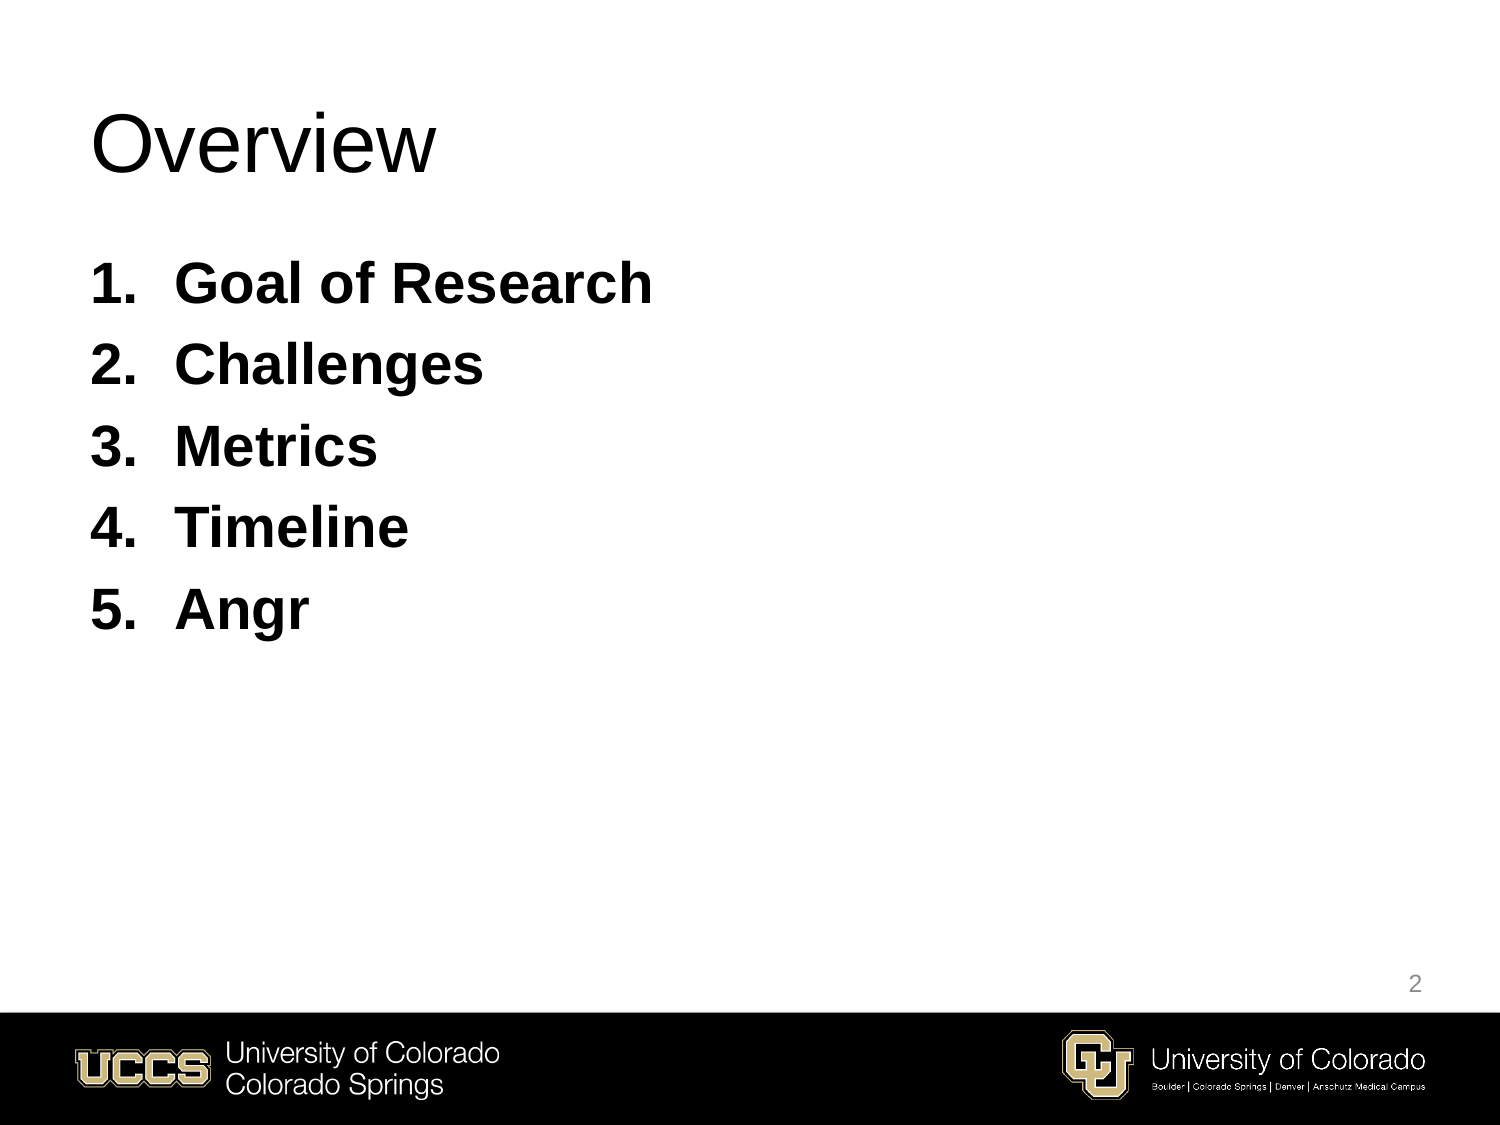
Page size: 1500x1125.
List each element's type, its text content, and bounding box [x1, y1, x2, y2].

title Overview [75, 45, 1425, 233]
picture [75, 1041, 499, 1100]
picture [1062, 1030, 1425, 1100]
list Goal of Research Challenges Metrics Timeline Angr [75, 237, 1425, 963]
slide_number 2 [1087, 952, 1438, 1013]
